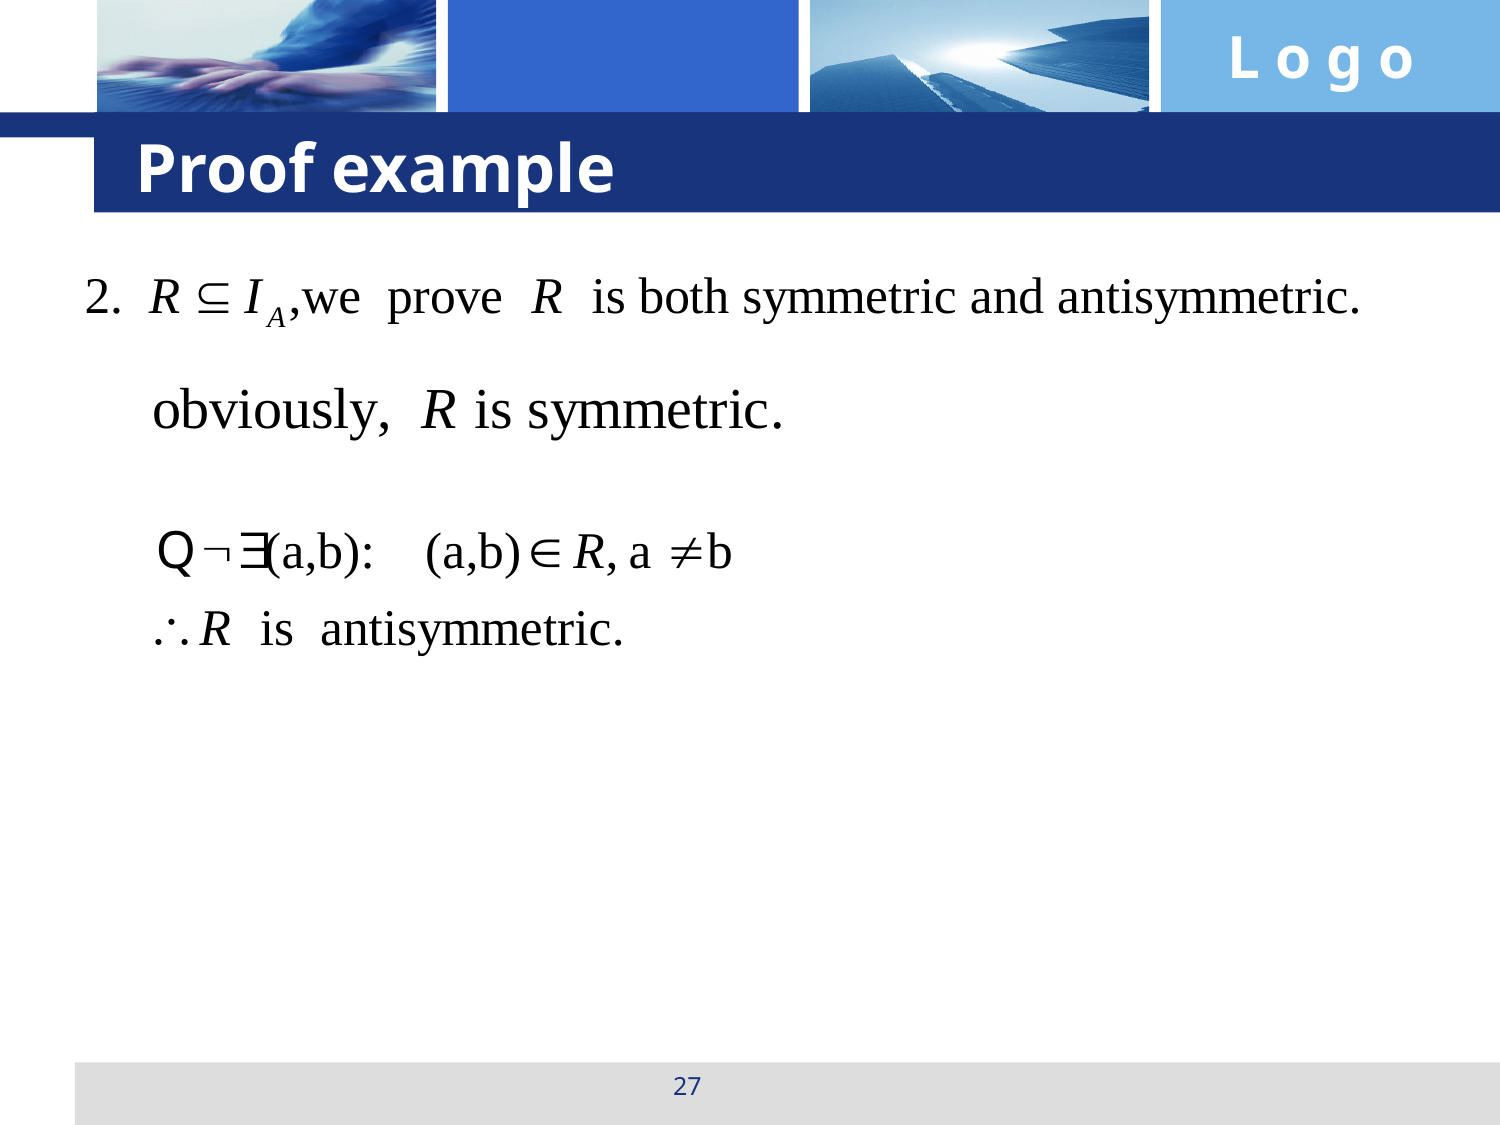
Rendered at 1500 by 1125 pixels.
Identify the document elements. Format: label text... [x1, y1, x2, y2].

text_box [148, 521, 741, 668]
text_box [77, 262, 1372, 341]
picture [97, 0, 437, 112]
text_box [143, 374, 793, 453]
slide_number 27 [512, 1062, 863, 1116]
picture [810, 0, 1150, 112]
title Proof example [120, 120, 1400, 213]
